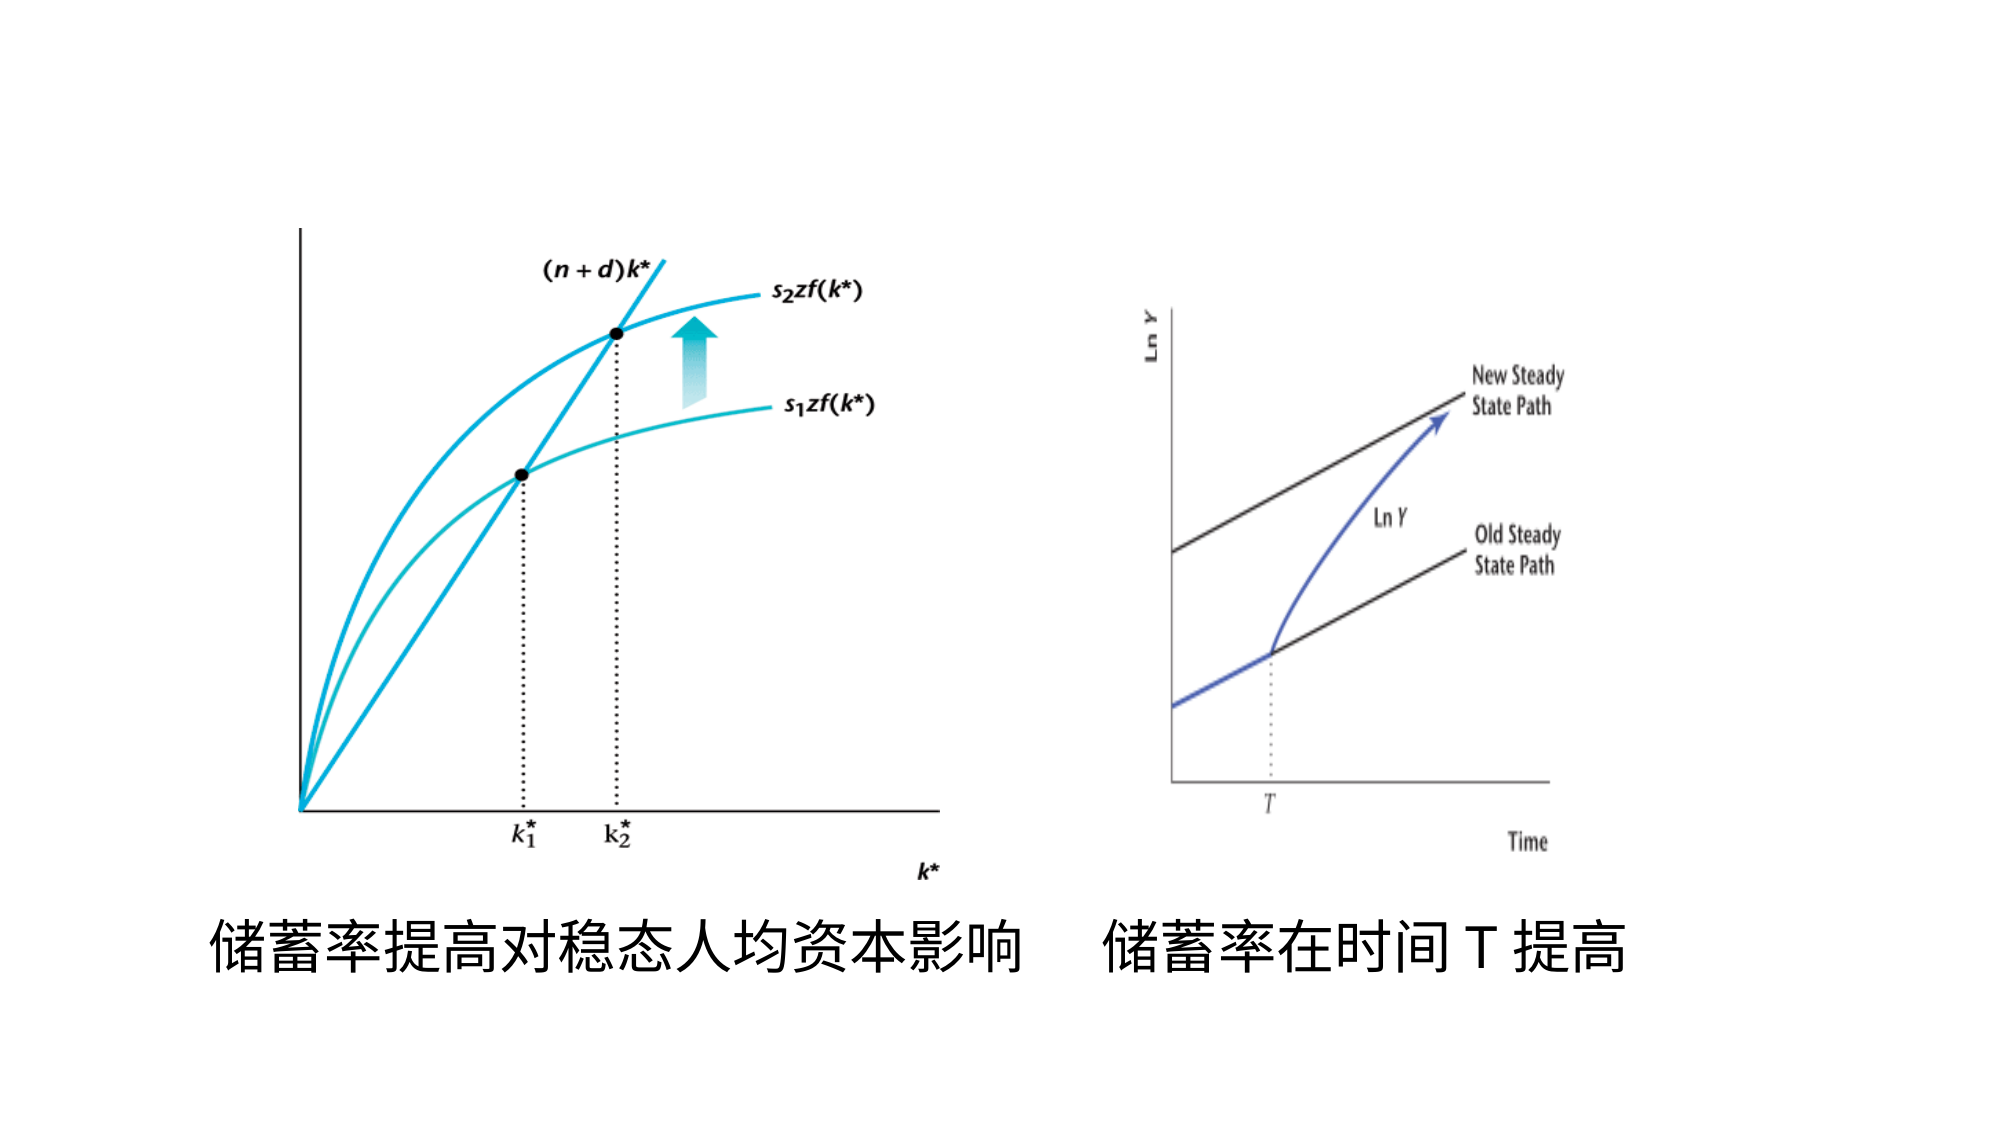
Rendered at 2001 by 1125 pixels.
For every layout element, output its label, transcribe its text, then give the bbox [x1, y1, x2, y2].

list 储蓄率提高对稳态人均资本影响 储蓄率在时间T提高 [140, 210, 1863, 1014]
picture [298, 228, 940, 880]
picture [1132, 295, 1580, 872]
